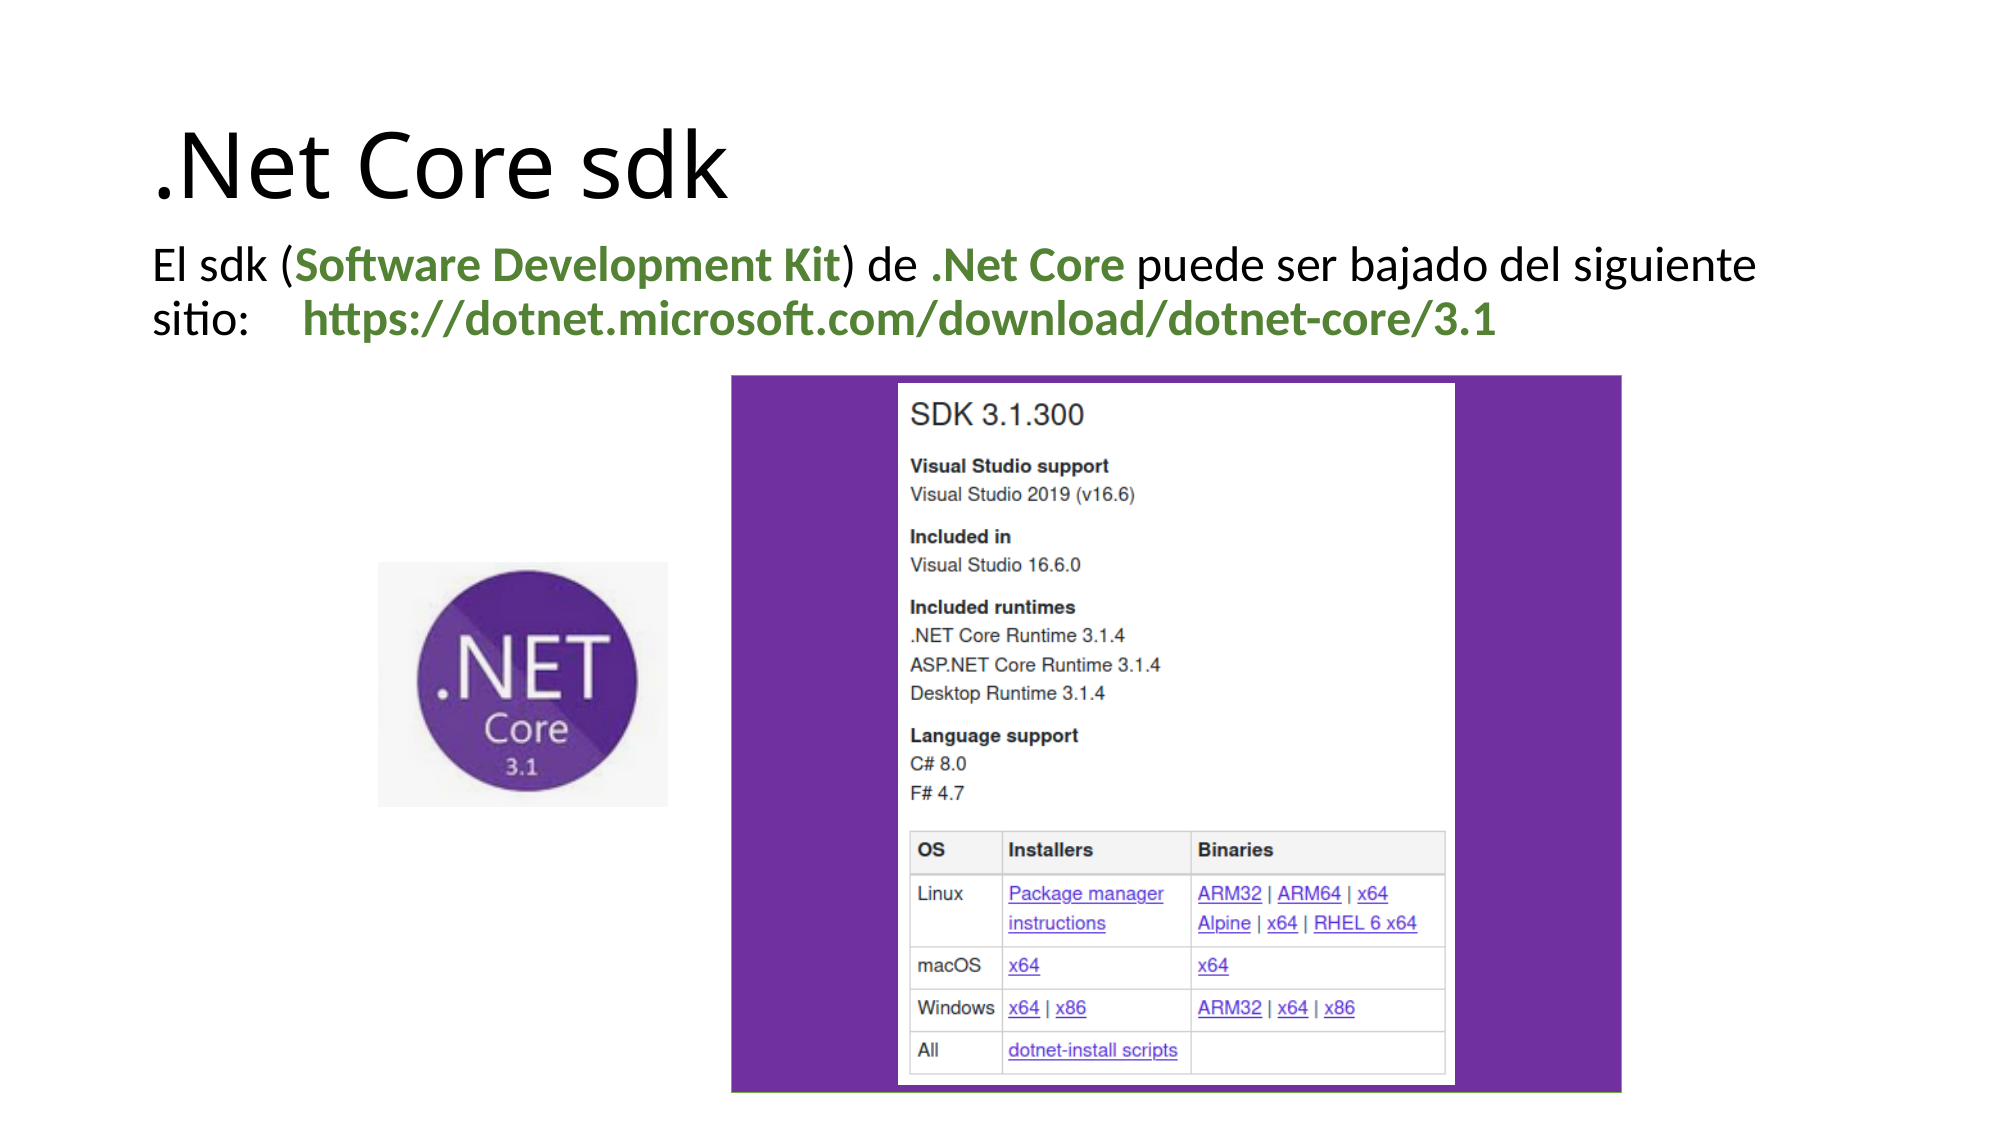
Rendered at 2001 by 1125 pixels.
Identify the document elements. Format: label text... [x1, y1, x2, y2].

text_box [378, 375, 1622, 1093]
title .Net Core sdk [137, 59, 1863, 230]
list El sdk (Software Development Kit) de .Net Core puede ser bajado del siguiente sitio: https://dotnet.microsoft.com/download/dotnet-core/3.1 [137, 230, 1863, 376]
